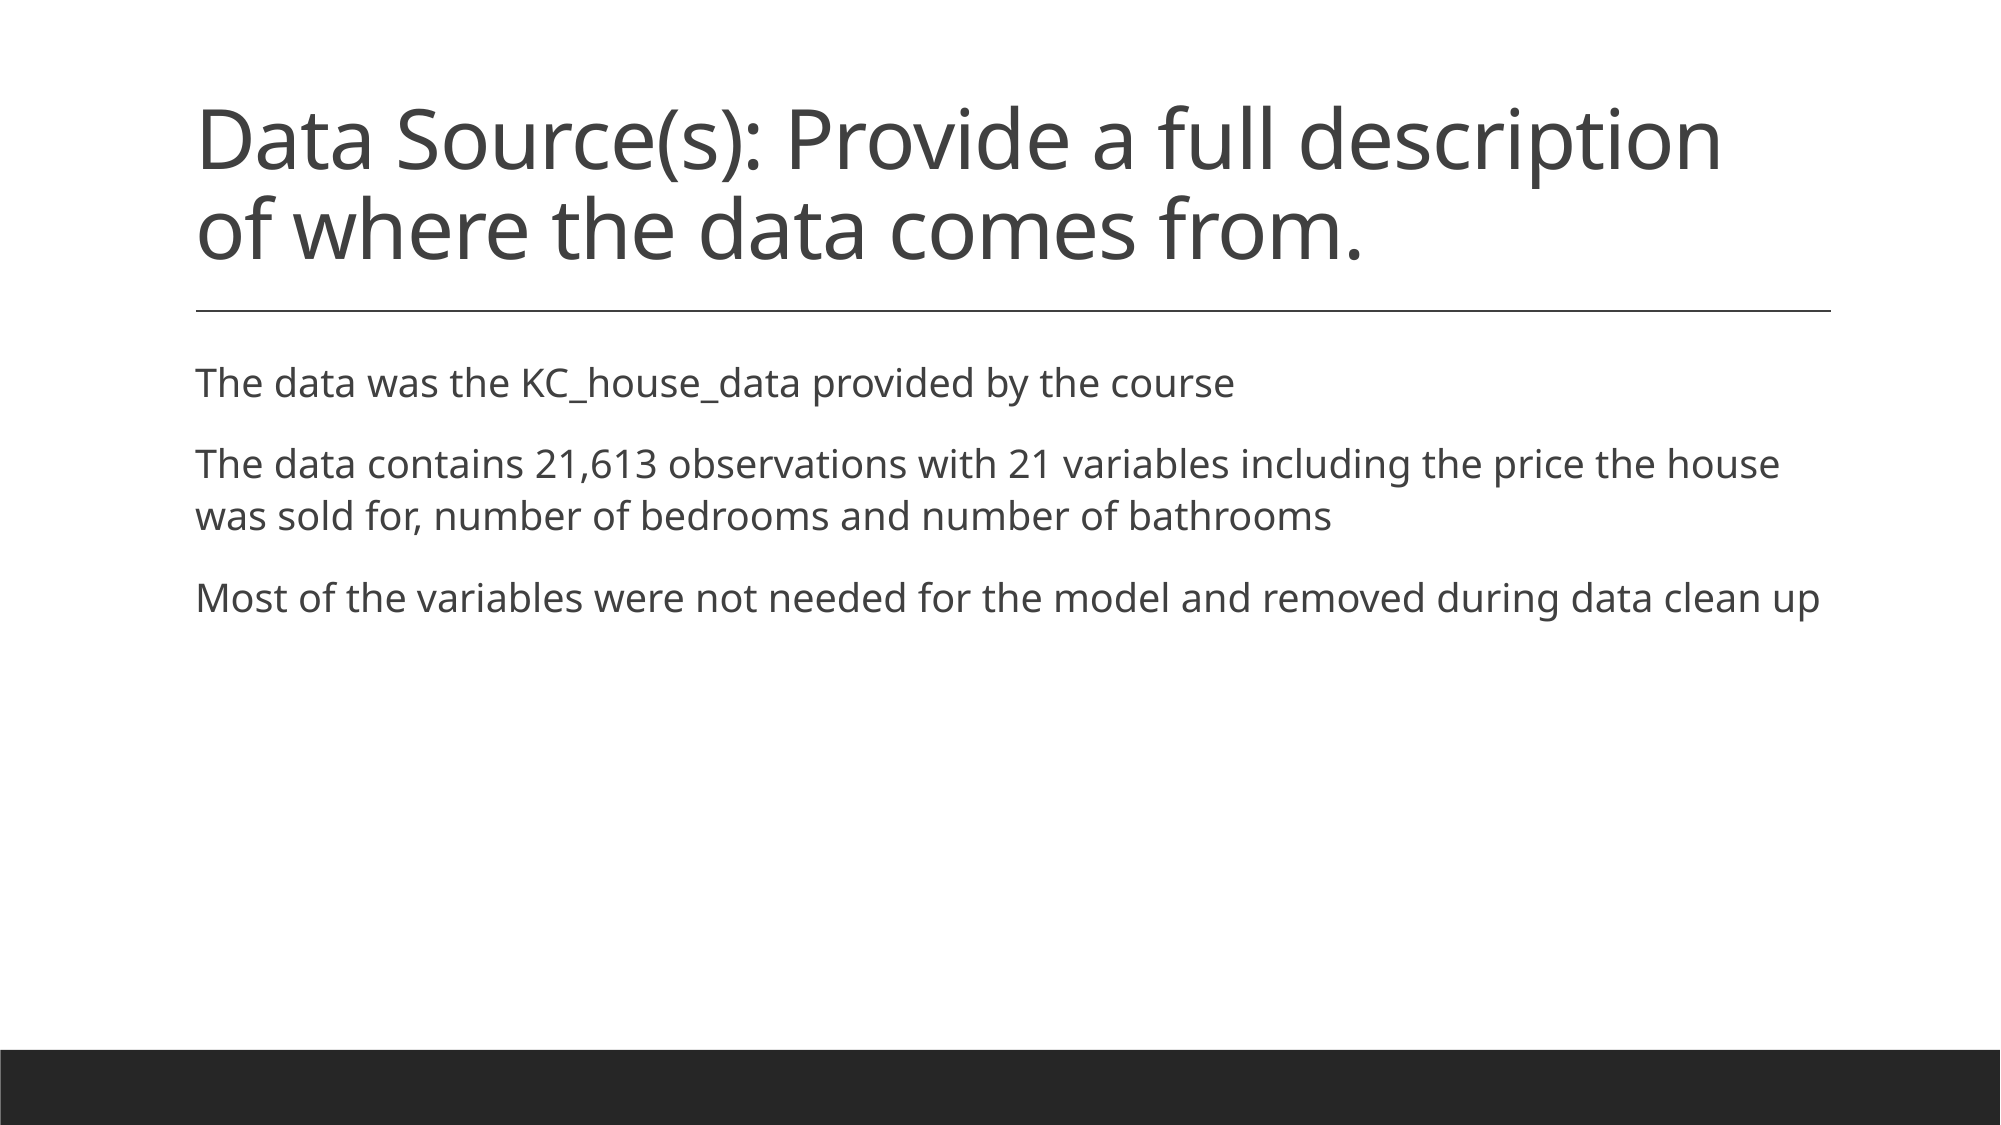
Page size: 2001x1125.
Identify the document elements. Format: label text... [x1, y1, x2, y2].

list The data was the KC_house_data provided by the course The data contains 21,613 observations with 21 variables including the price the house was sold for, number of bedrooms and number of bathrooms Most of the variables were not needed for the model and removed during data clean up [180, 345, 1830, 963]
title Data Source(s): Provide a full description of where the data comes from. [180, 47, 1830, 285]
